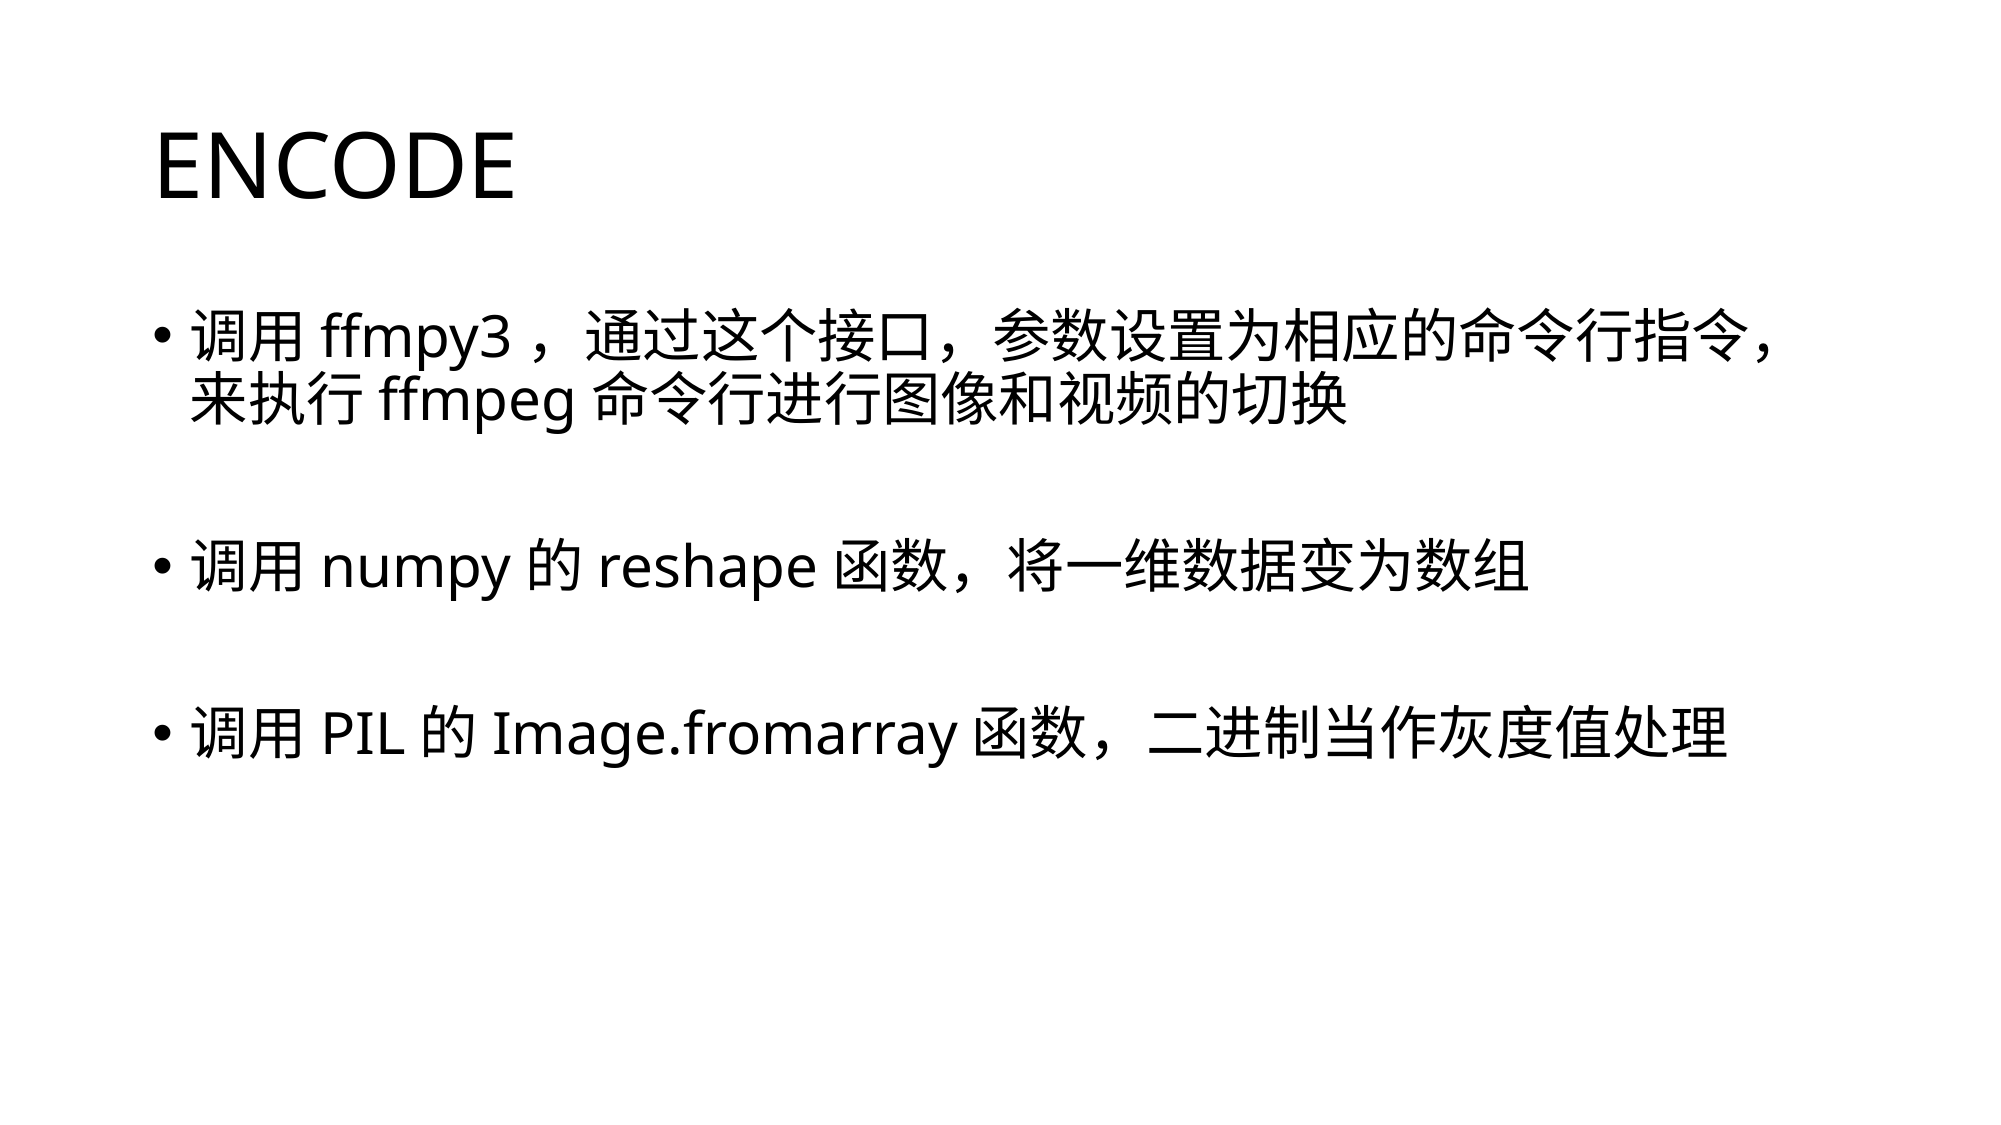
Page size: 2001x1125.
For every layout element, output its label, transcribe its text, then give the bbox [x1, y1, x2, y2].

text_box 调用ffmpy3，通过这个接口，参数设置为相应的命令行指令，来执行ffmpeg命令行进行图像和视频的切换 调用numpy的reshape函数，将一维数据变为数组 调用PIL的Image.fromarray函数，二进制当作灰度值处理 [137, 299, 1863, 1014]
title ENCODE [137, 59, 1863, 278]
